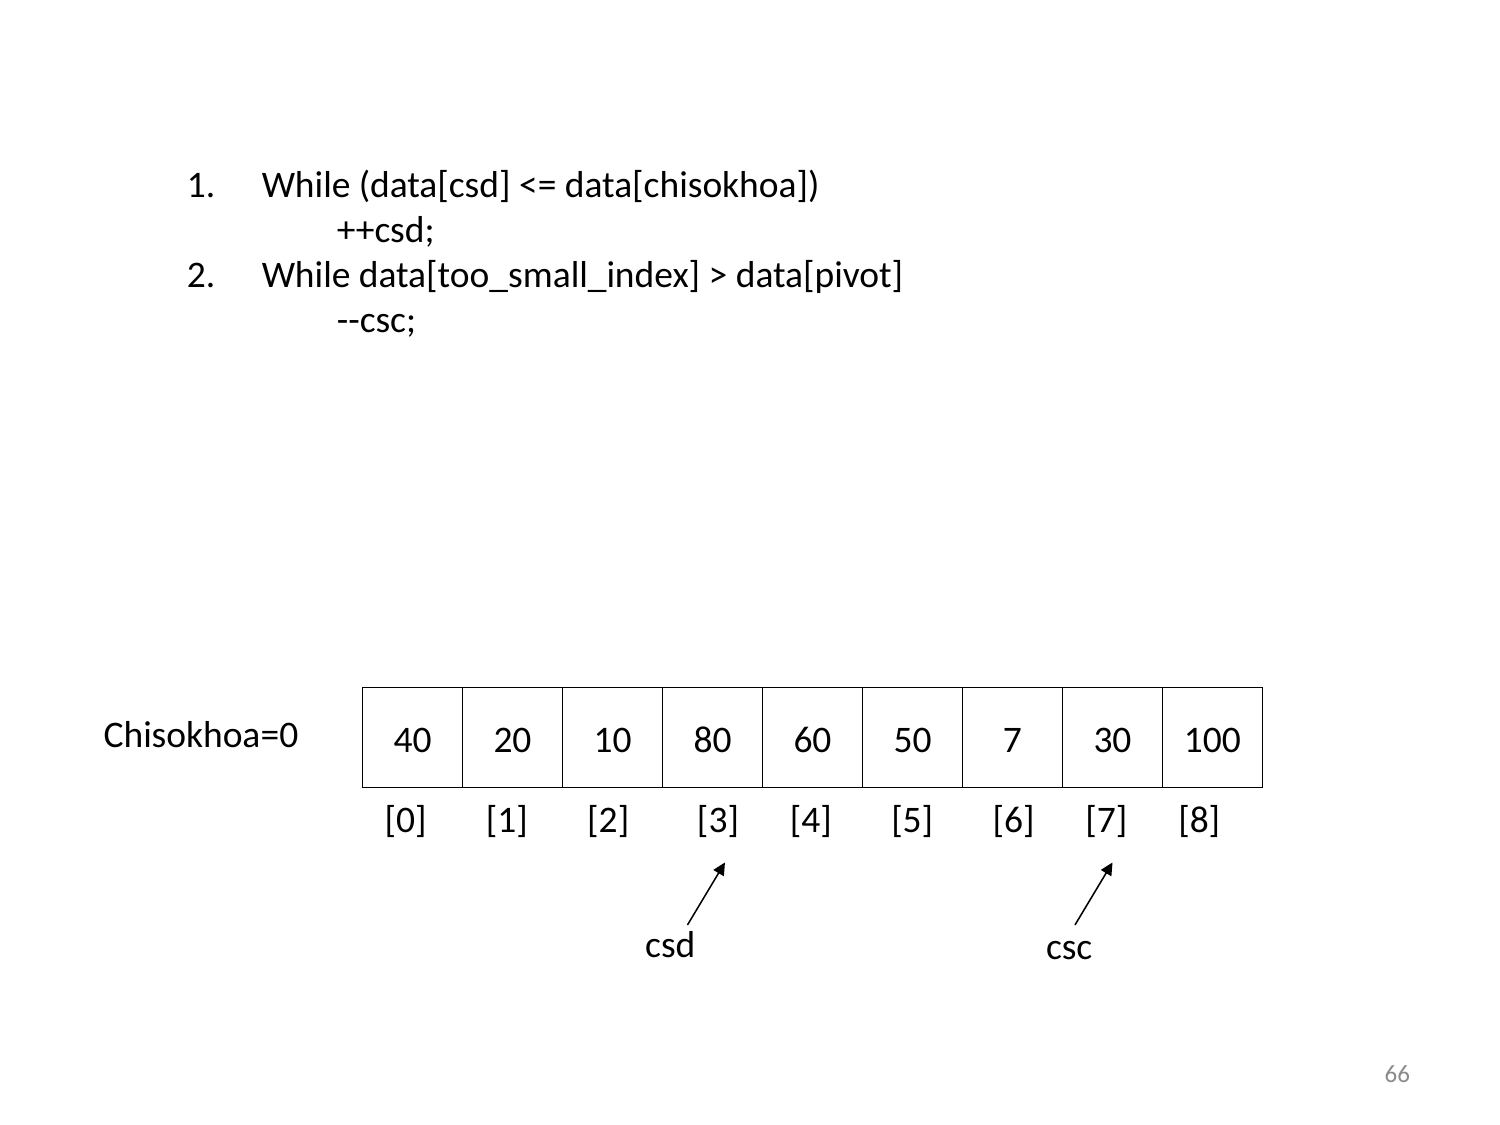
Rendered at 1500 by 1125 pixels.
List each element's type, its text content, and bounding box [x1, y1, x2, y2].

text_box [687, 862, 725, 926]
text_box 30 [1062, 687, 1162, 787]
text_box 80 [662, 687, 762, 787]
text_box 20 [462, 687, 562, 787]
text_box 50 [862, 687, 962, 787]
text_box [0] [1] [2] [3] [4] [5] [6] [7] [8] [369, 787, 1383, 848]
text_box 100 [1162, 687, 1263, 787]
text_box 60 [762, 687, 862, 787]
text_box csc [1031, 914, 1313, 975]
text_box [1074, 862, 1113, 926]
text_box Chisokhoa=0 [88, 702, 314, 762]
slide_number 66 [1074, 1042, 1425, 1103]
text_box While (data[csd] <= data[chisokhoa]) ++csd; While data[too_small_index] > data[pivot] --csc; [172, 152, 919, 483]
text_box 7 [962, 687, 1062, 787]
text_box 40 [362, 687, 462, 788]
text_box csd [562, 912, 1038, 973]
text_box 10 [562, 687, 662, 787]
